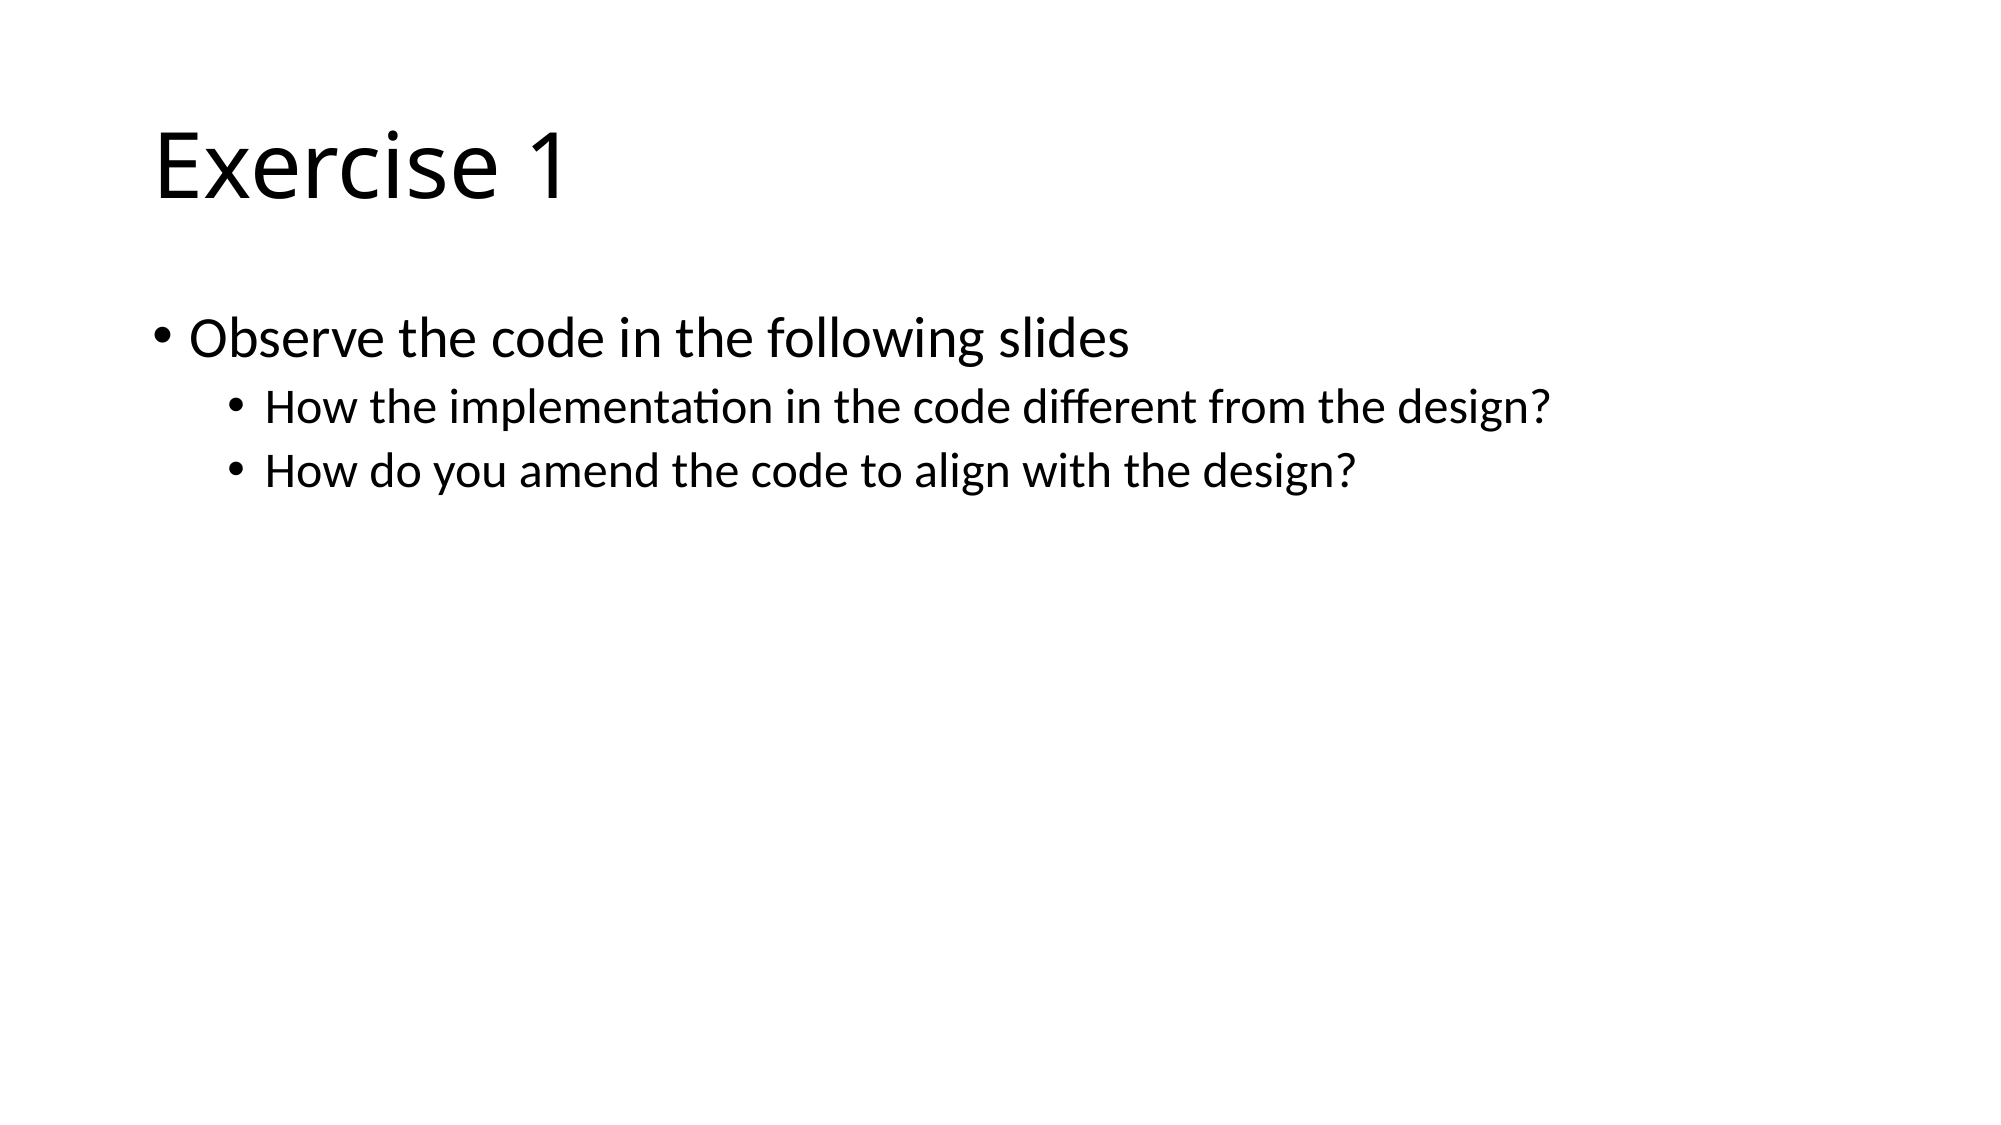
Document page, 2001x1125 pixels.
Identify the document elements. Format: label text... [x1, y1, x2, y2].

title Exercise 1 [137, 59, 1863, 278]
list Observe the code in the following slides How the implementation in the code different from the design? How do you amend the code to align with the design? [137, 299, 1863, 1014]
